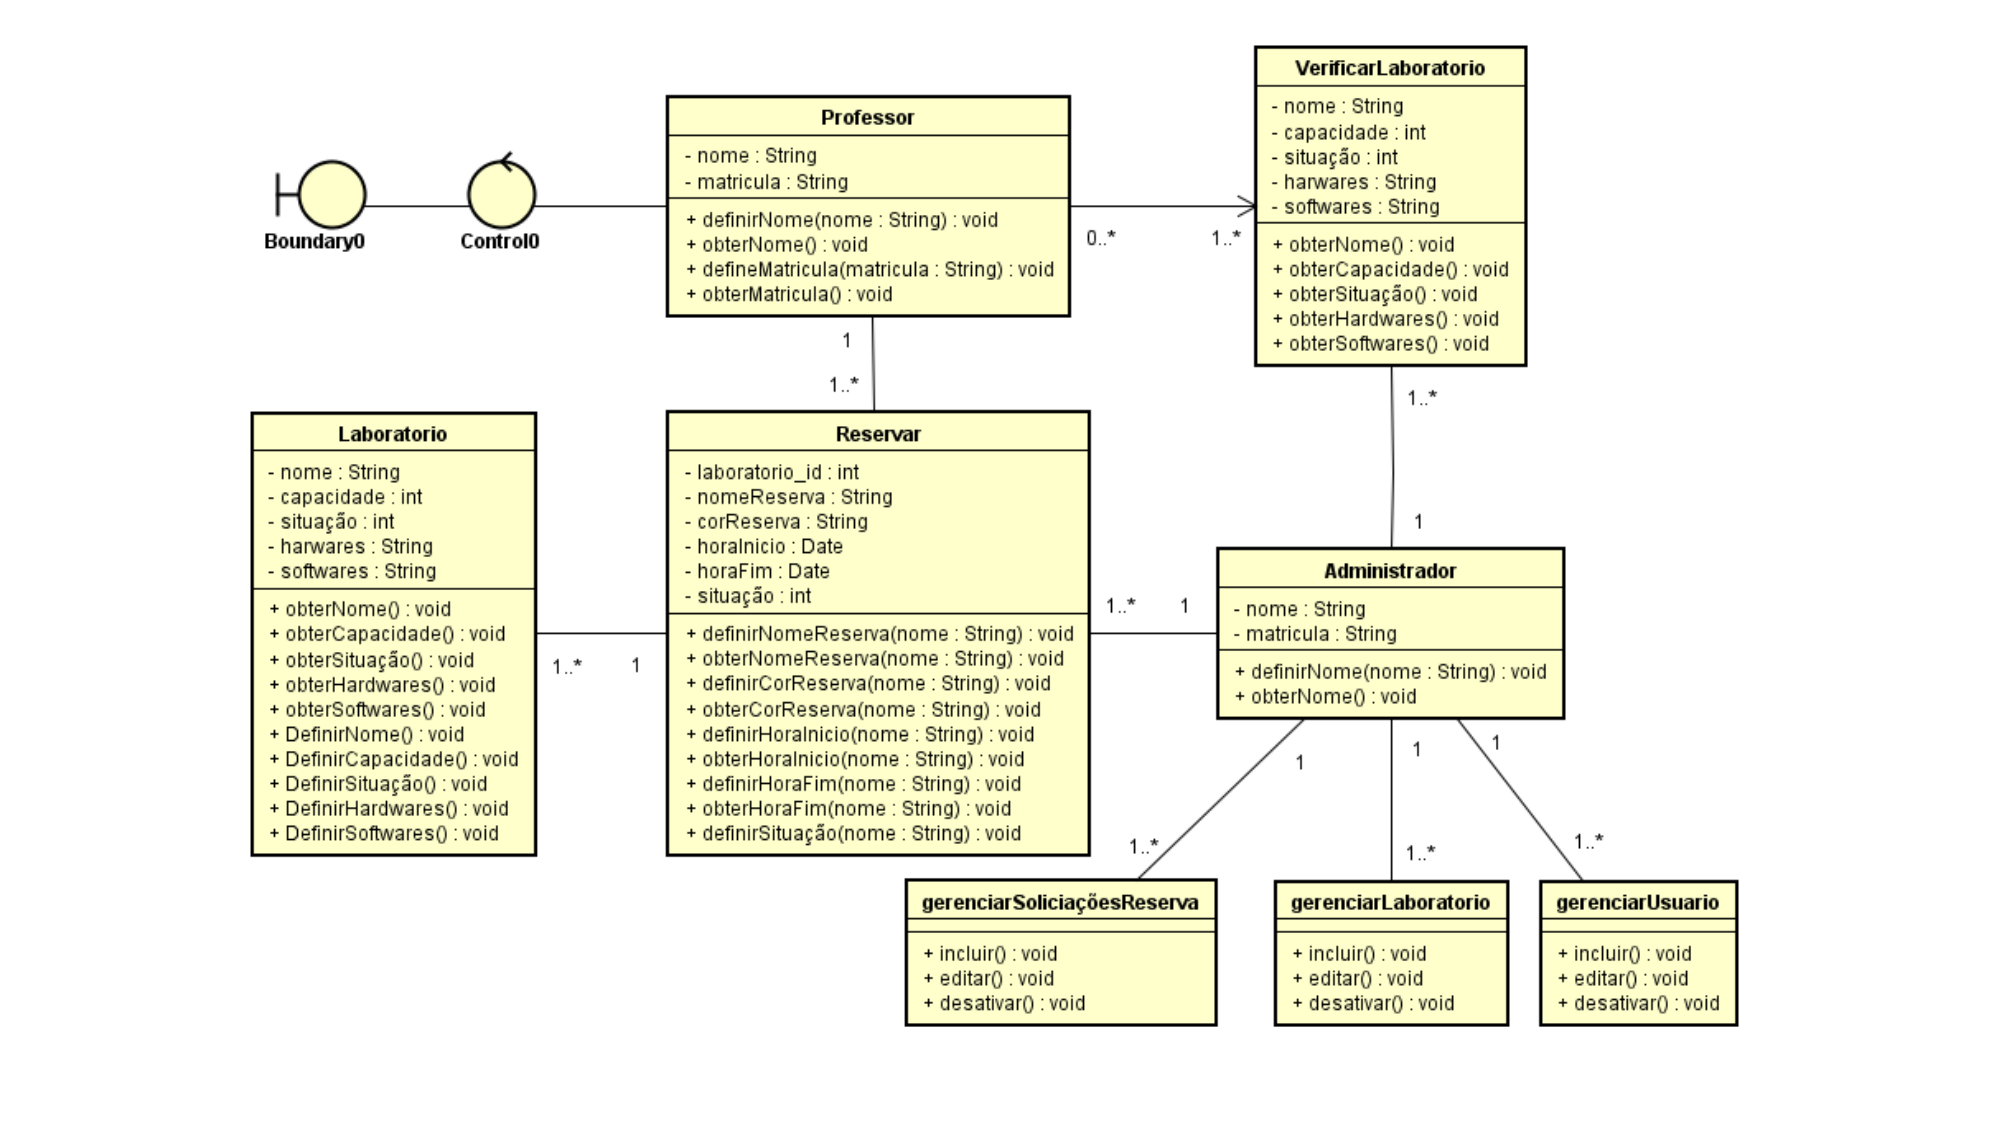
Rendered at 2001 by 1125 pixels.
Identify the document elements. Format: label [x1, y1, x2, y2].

picture [241, 0, 1752, 1121]
